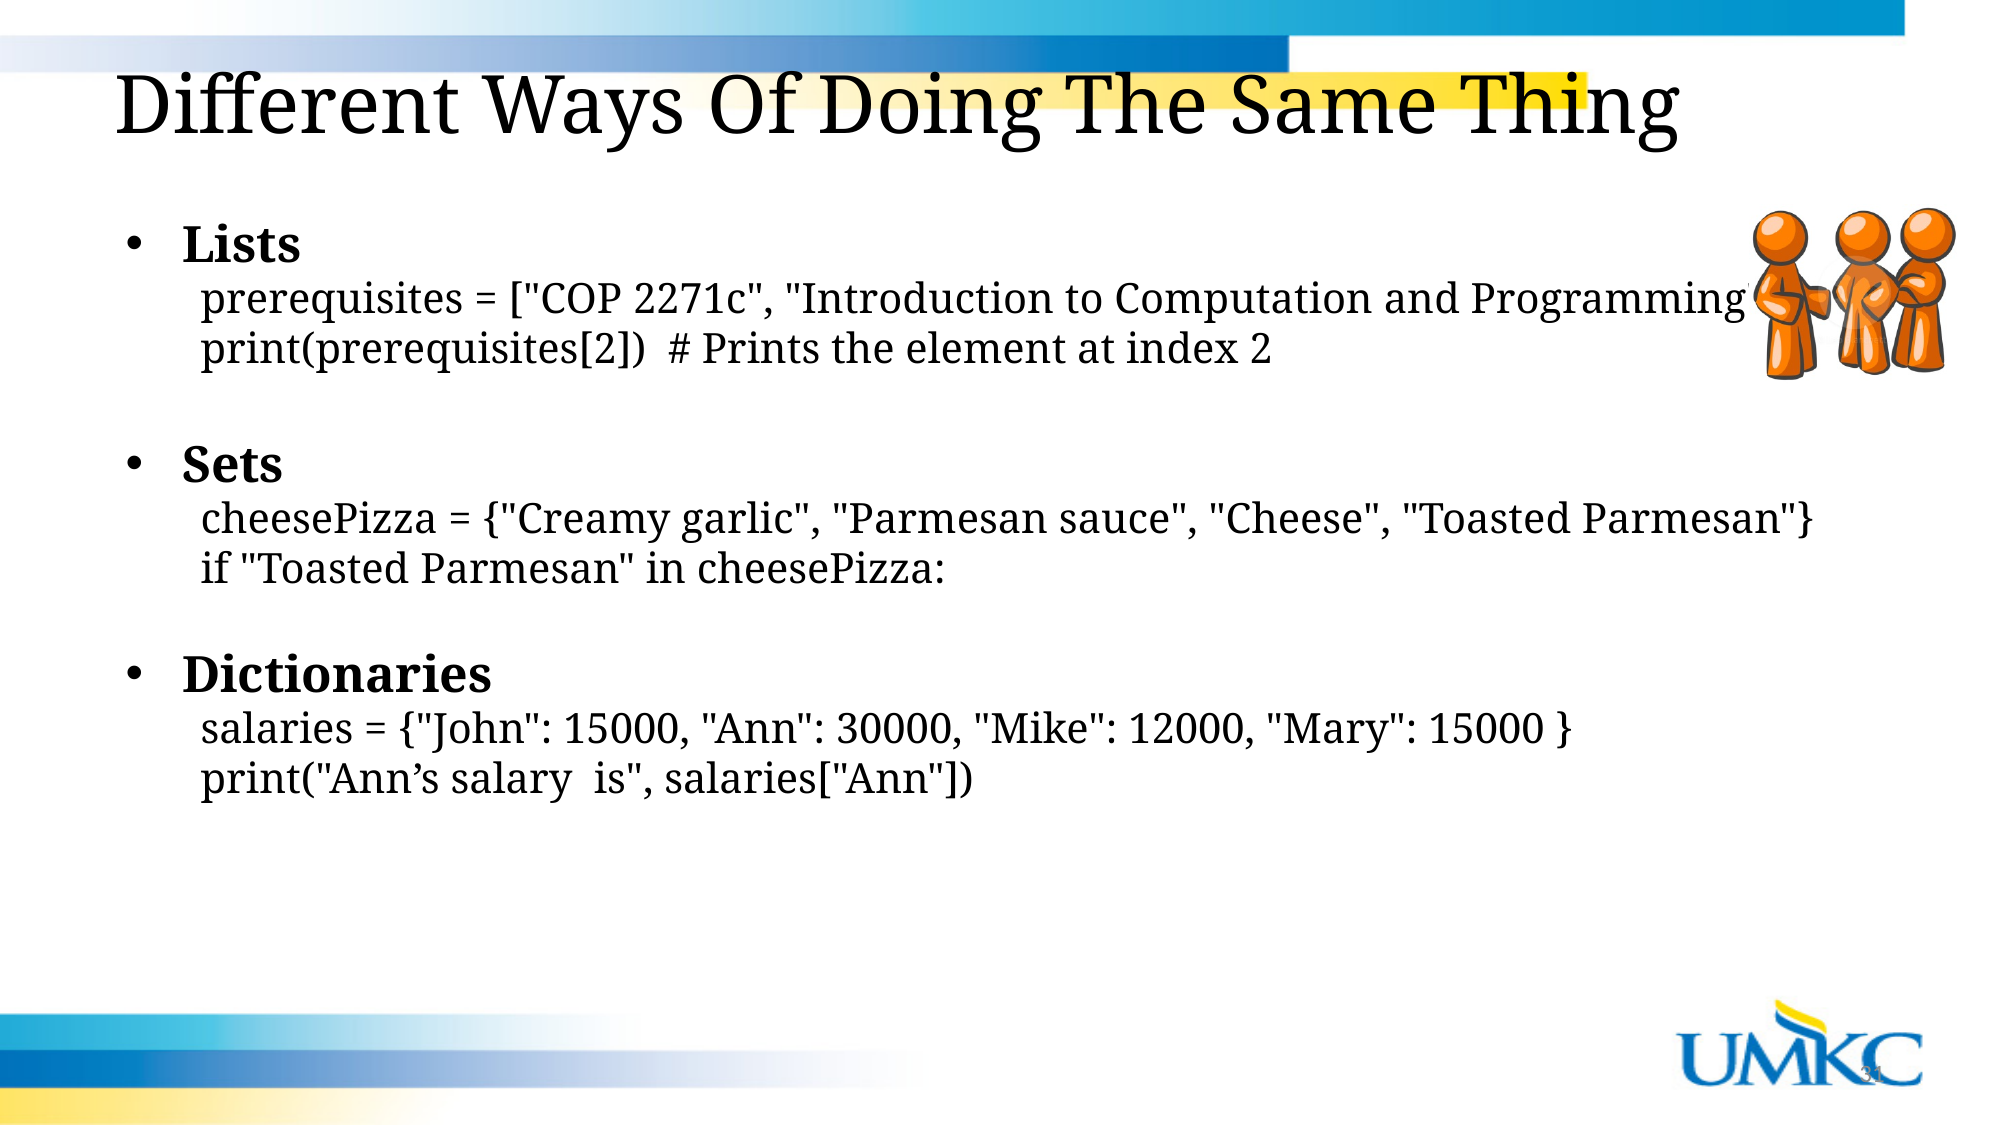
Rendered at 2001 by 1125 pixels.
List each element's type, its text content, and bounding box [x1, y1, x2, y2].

slide_number 31 [1433, 1042, 1900, 1103]
picture [0, 0, 2001, 1125]
text_box Lists prerequisites = ["COP 2271c", "Introduction to Computation and Programming", 3] print(prerequisites[2]) # Prints the element at index 2 Sets cheesePizza = {"Creamy garlic", "Parmesan sauce", "Cheese", "Toasted Parmesan"} if "Toasted Parmesan" in cheesePizza: Dictionaries salaries = {"John": 15000, "Ann": 30000, "Mike": 12000, "Mary": 15000 } print("Ann’s salary is", salaries["Ann"]) [110, 233, 1911, 948]
text_box Different Ways Of Doing The Same Thing [99, 45, 1900, 233]
